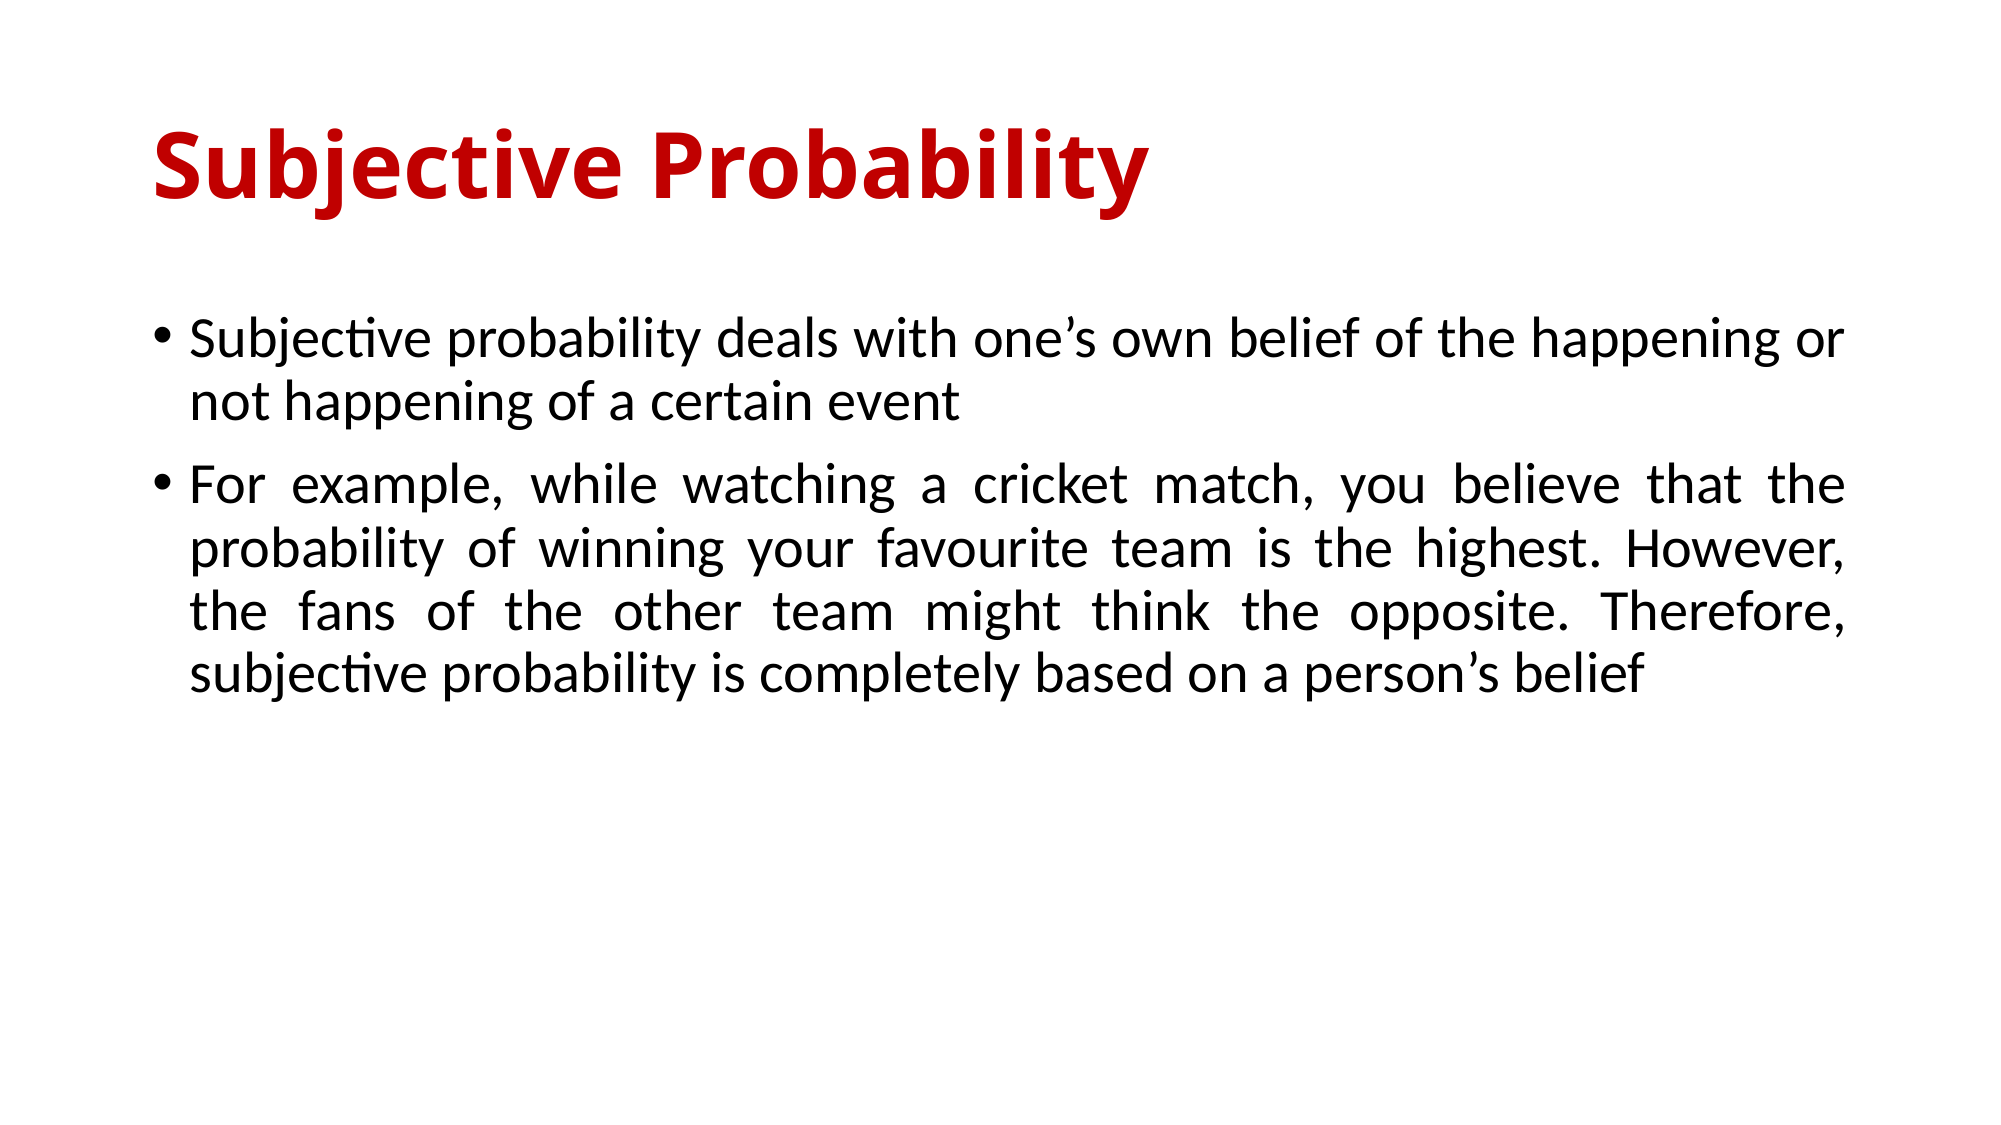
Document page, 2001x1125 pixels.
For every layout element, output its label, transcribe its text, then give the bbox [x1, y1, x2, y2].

title Subjective Probability [137, 59, 1863, 278]
list Subjective probability deals with one’s own belief of the happening or not happening of a certain event For example, while watching a cricket match, you believe that the probability of winning your favourite team is the highest. However, the fans of the other team might think the opposite. Therefore, subjective probability is completely based on a person’s belief [137, 299, 1863, 1014]
